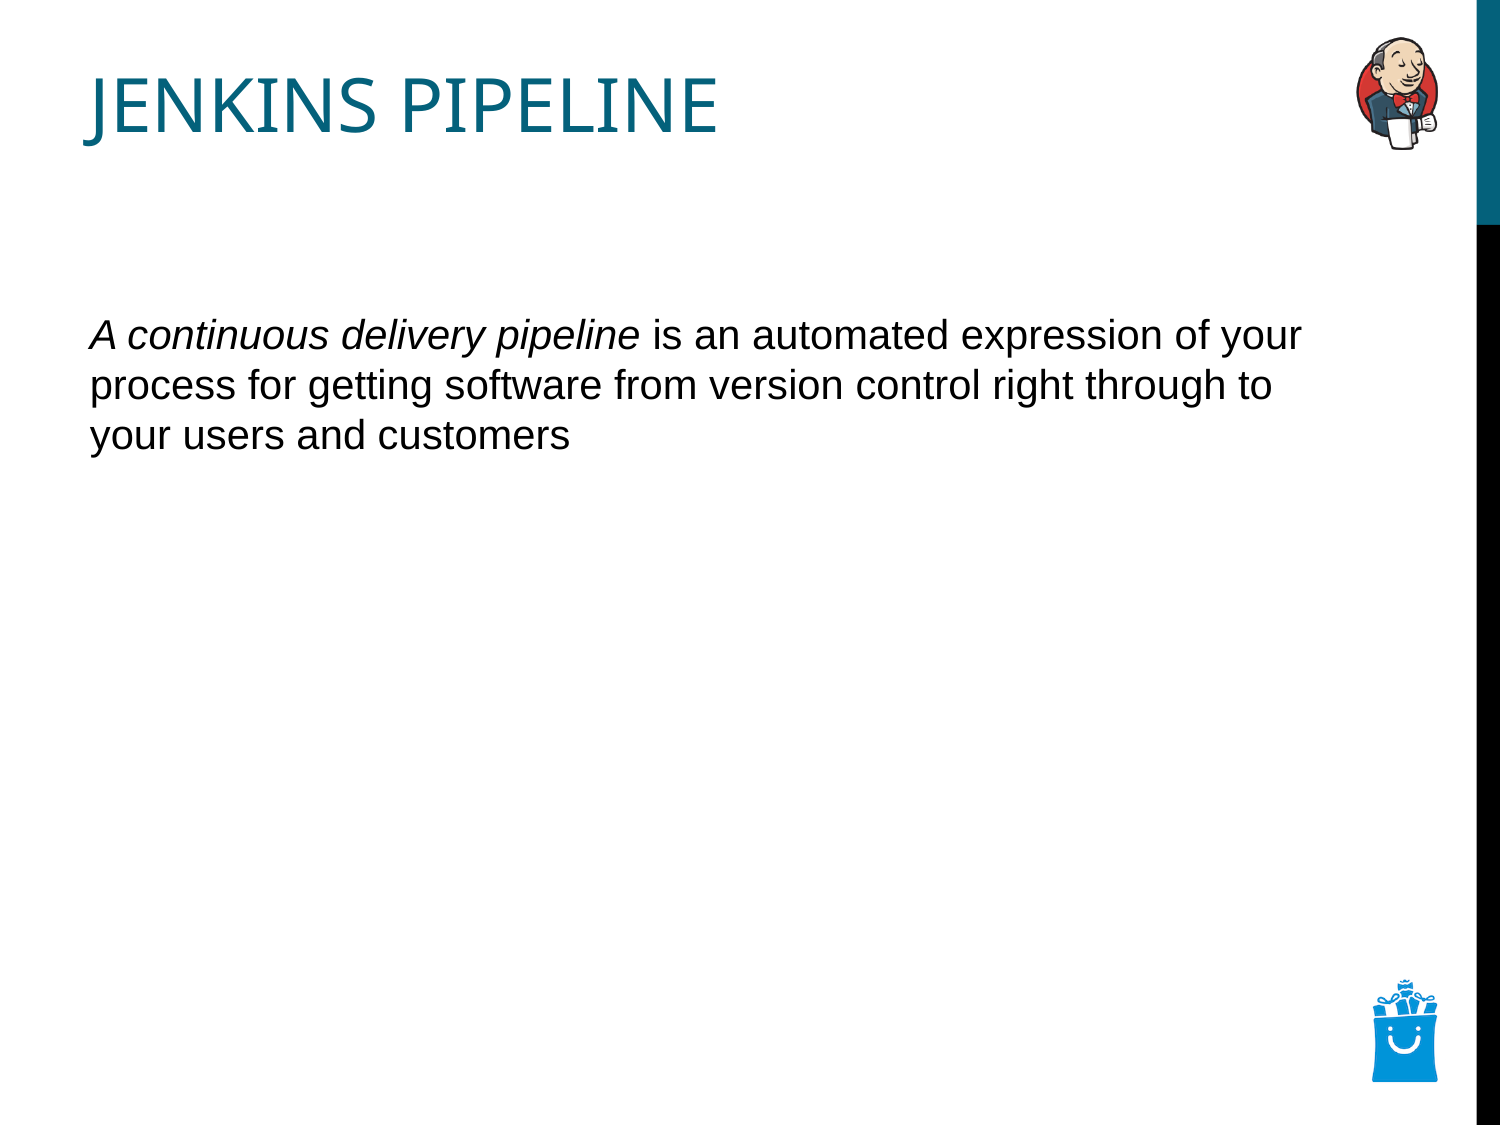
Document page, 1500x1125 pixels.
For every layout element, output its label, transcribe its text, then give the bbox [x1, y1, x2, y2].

picture [1356, 37, 1438, 150]
text_box A continuous delivery pipeline is an automated expression of your process for getting software from version control right through to your users and customers [75, 299, 1325, 1018]
text_box JENKINS PIPELINE [75, 50, 1025, 250]
picture [1337, 962, 1450, 1100]
